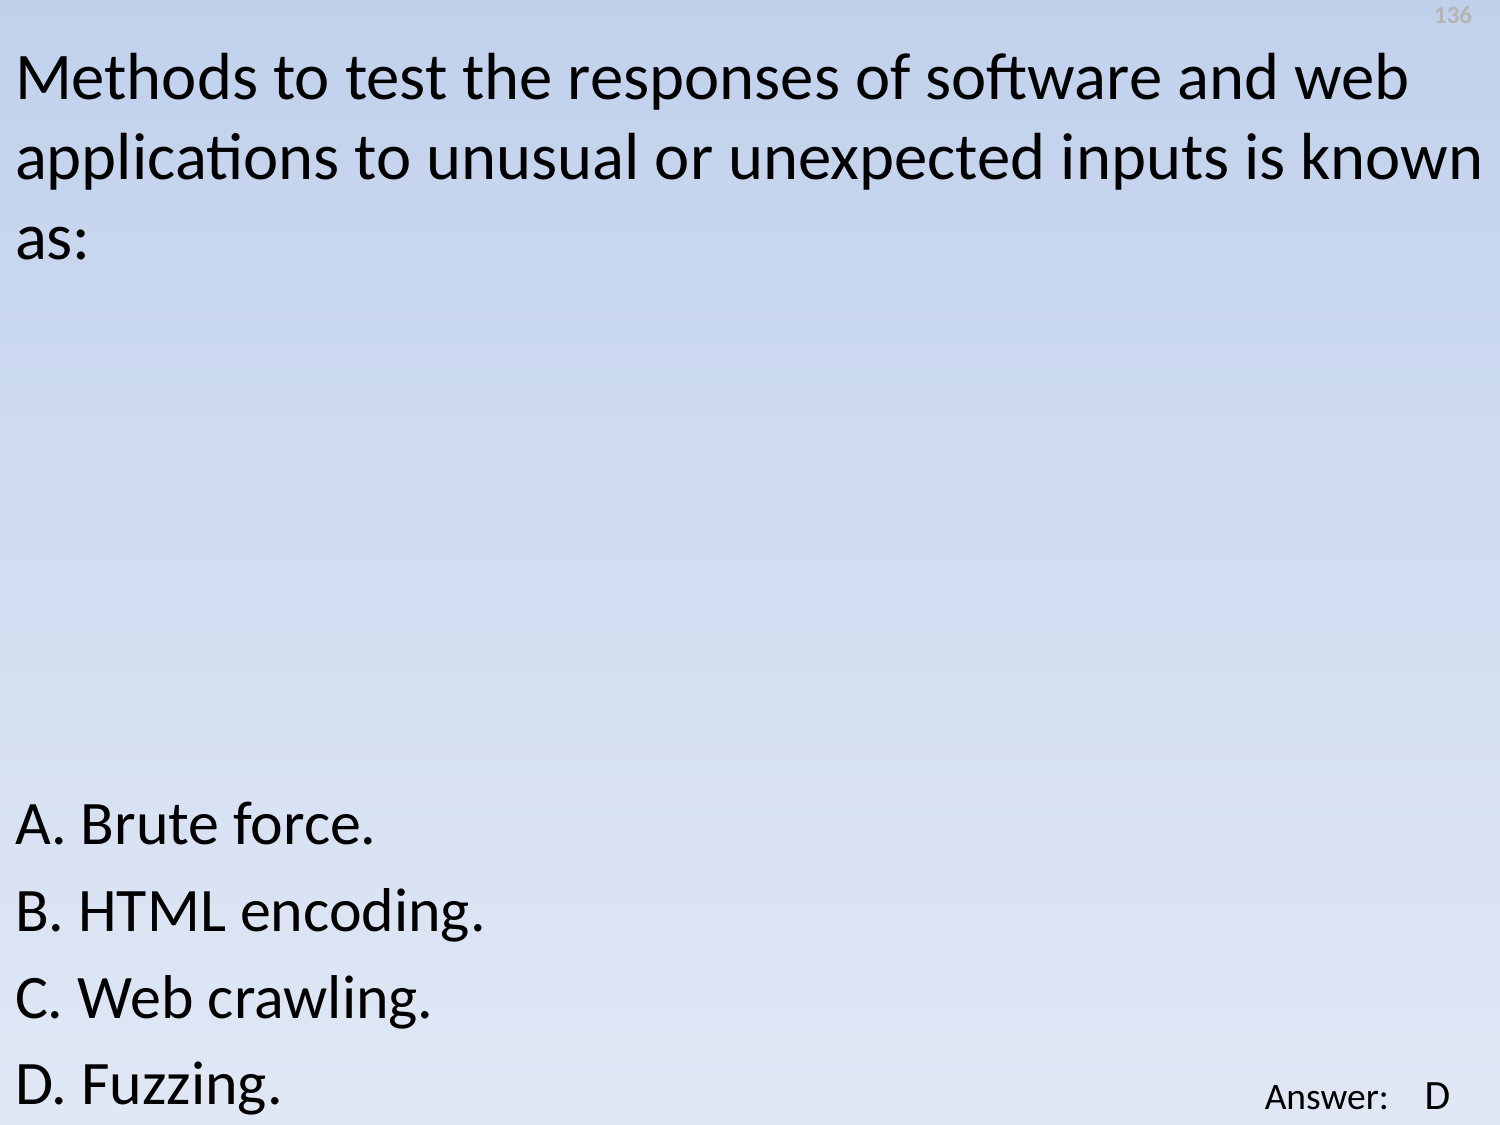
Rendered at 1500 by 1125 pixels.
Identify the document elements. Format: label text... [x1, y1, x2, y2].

list D [1374, 1060, 1500, 1123]
slide_number 136 [1412, 0, 1488, 28]
list Methods to test the responses of software and web applications to unusual or unexpected inputs is known as: [0, 24, 1500, 774]
list A. Brute force. B. HTML encoding. C. Web crawling. D. Fuzzing. [0, 774, 1500, 1125]
